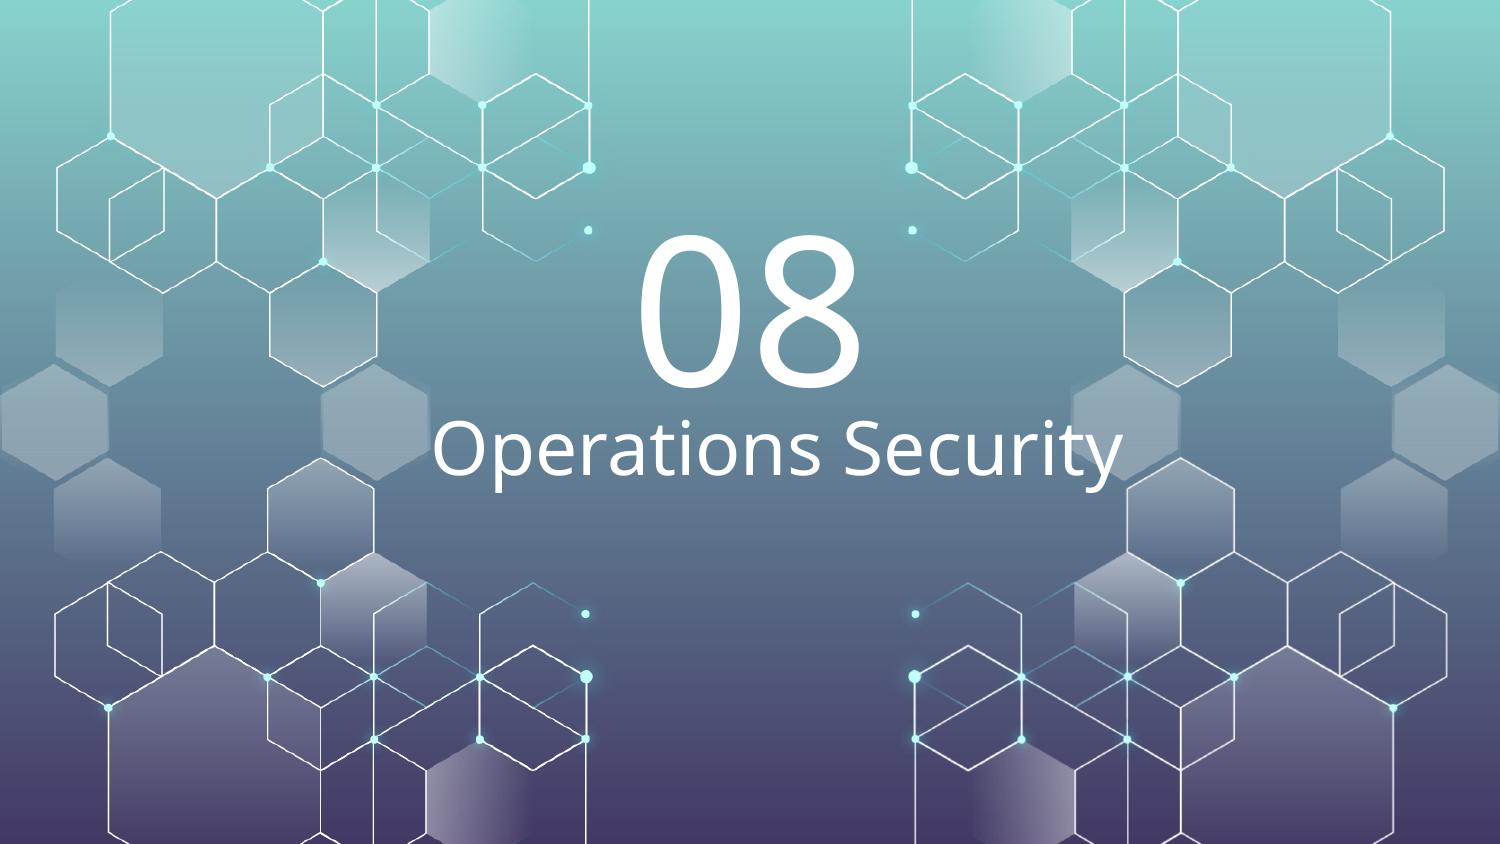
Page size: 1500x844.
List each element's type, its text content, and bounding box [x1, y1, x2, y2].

title Operations Security [206, 385, 1349, 495]
picture [0, 0, 627, 844]
picture [873, 0, 1500, 844]
title 08 [397, 212, 1103, 393]
